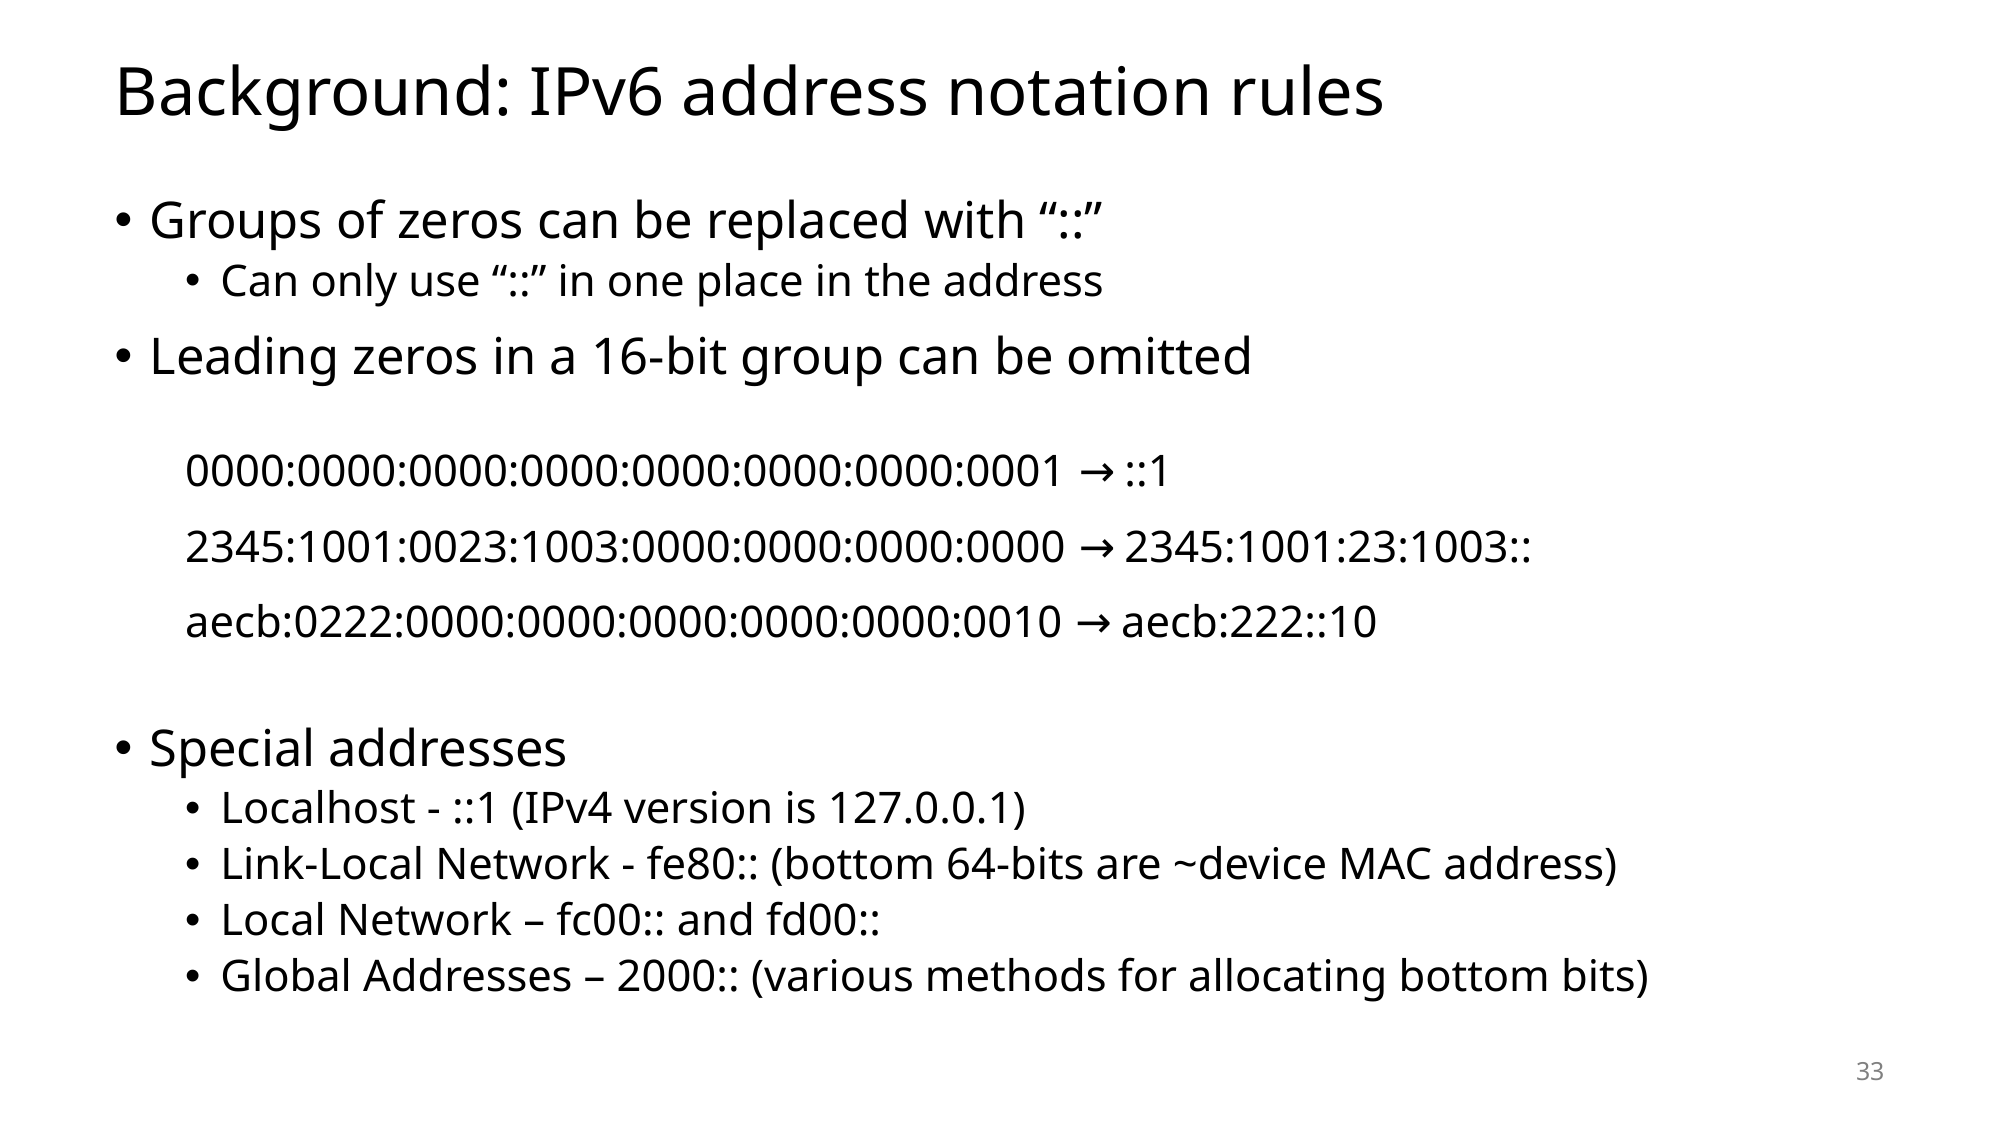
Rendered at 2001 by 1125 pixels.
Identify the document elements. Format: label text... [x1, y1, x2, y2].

list Groups of zeros can be replaced with “::” Can only use “::” in one place in the address Leading zeros in a 16-bit group can be omitted 0000:0000:0000:0000:0000:0000:0000:0001 → ::1 2345:1001:0023:1003:0000:0000:0000:0000 → 2345:1001:23:1003:: aecb:0222:0000:0000:0000:0000:0000:0010 → aecb:222::10 Special addresses Localhost - ::1 (IPv4 version is 127.0.0.1) Link-Local Network - fe80:: (bottom 64-bits are ~device MAC address) Local Network – fc00:: and fd00:: Global Addresses – 2000:: (various methods for allocating bottom bits) [99, 187, 1900, 1013]
slide_number 33 [1749, 1042, 1900, 1103]
title Background: IPv6 address notation rules [99, 37, 1900, 150]
